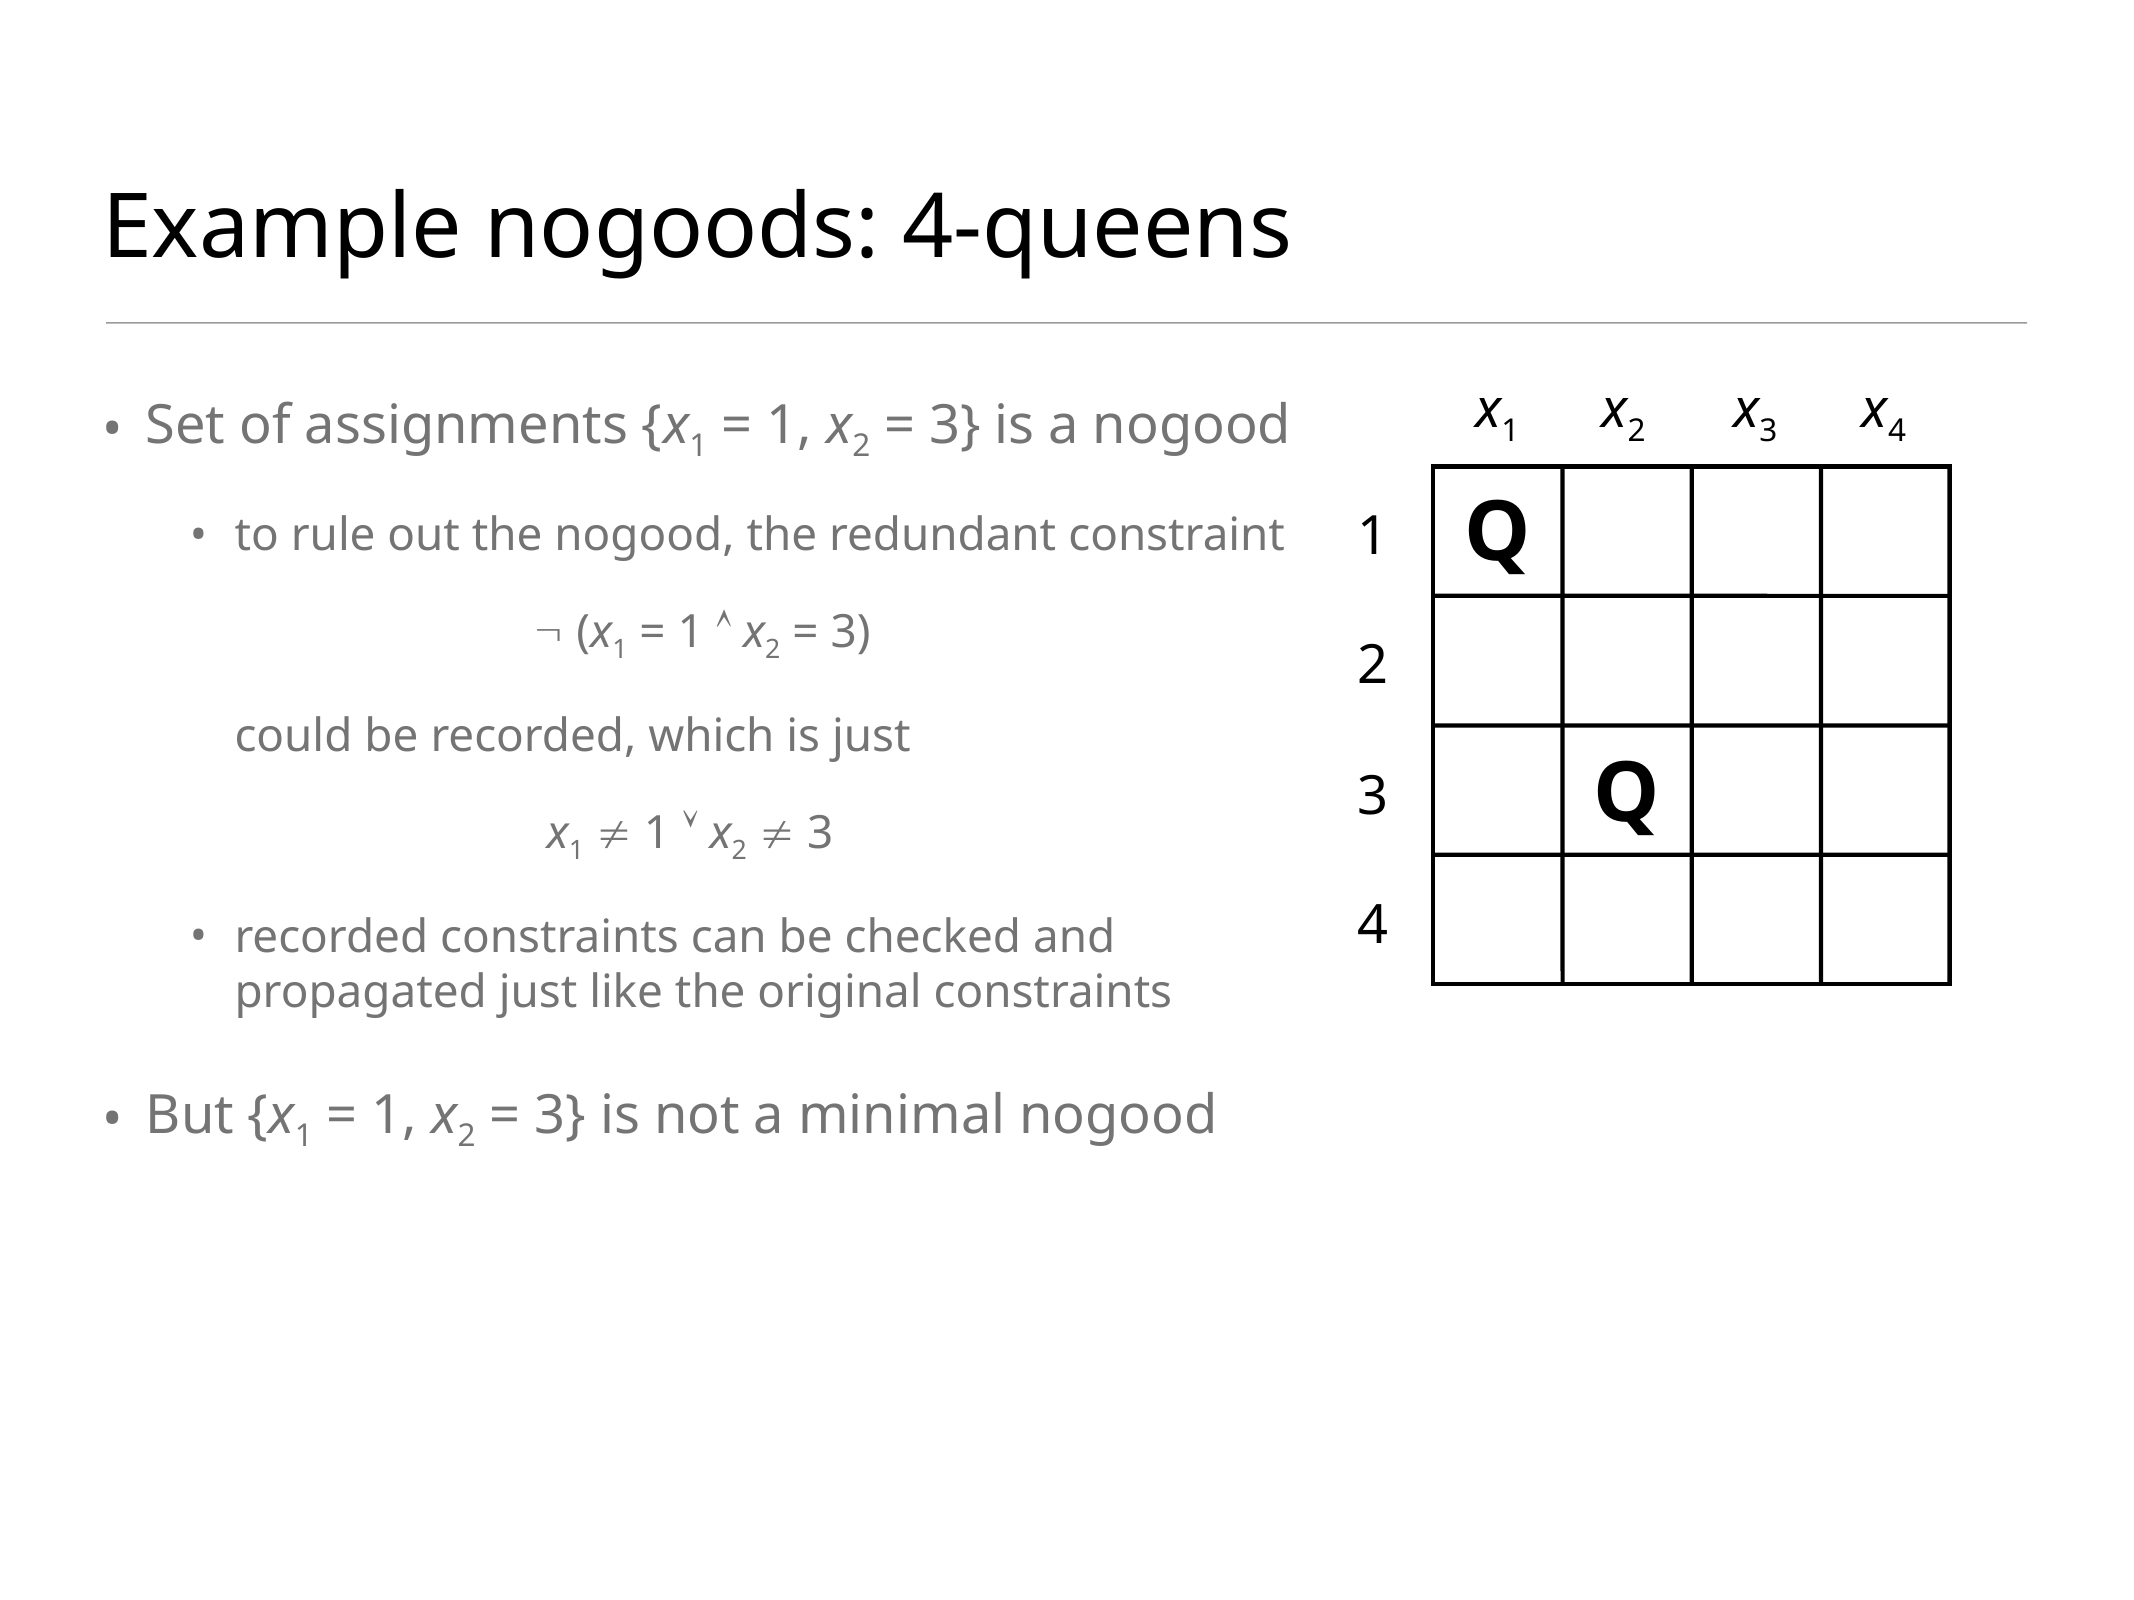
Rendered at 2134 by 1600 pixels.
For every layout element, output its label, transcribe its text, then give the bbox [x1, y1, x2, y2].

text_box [1329, 362, 1951, 985]
title Example nogoods: 4-queens [93, 54, 2040, 284]
list Set of assignments {x1 = 1, x2 = 3} is a nogood to rule out the nogood, the redundant constraint  (x1 = 1  x2 = 3) could be recorded, which is just x1  1  x2  3 recorded constraints can be checked and propagated just like the original constraints But {x1 = 1, x2 = 3} is not a minimal nogood [93, 380, 1303, 1459]
